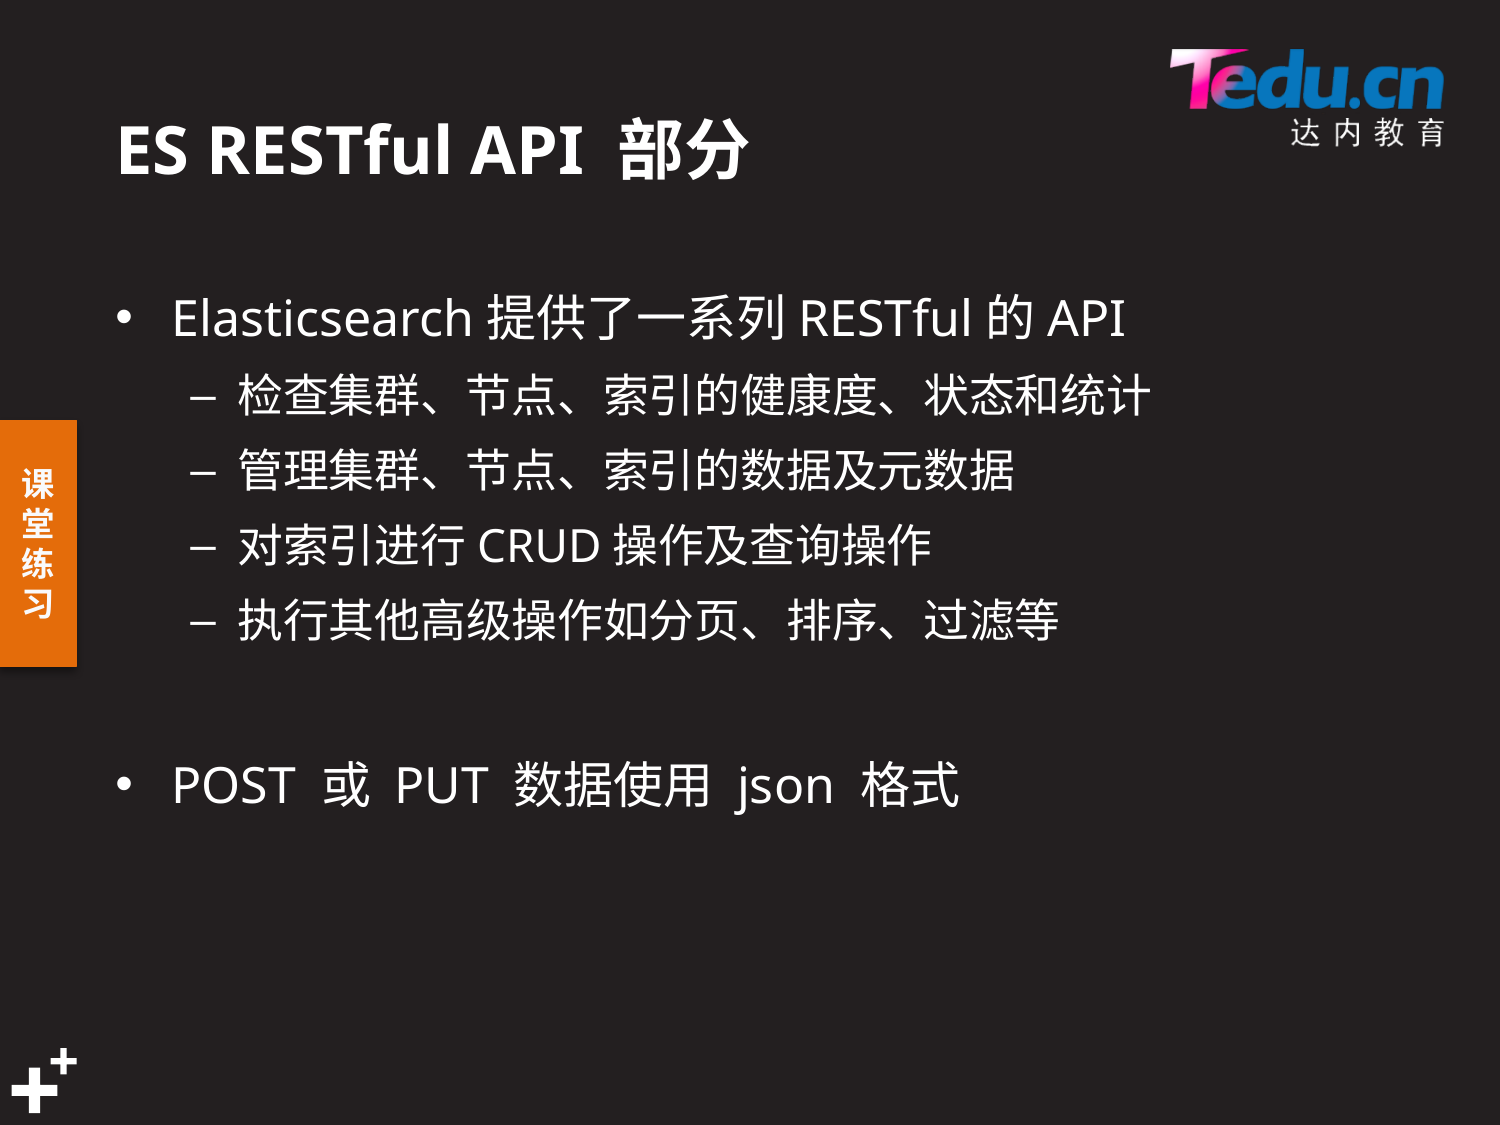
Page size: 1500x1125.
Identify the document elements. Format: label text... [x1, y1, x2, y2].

title ES RESTful API 部分 [100, 89, 1211, 207]
list Elasticsearch提供了一系列RESTful的API 检查集群、节点、索引的健康度、状态和统计 管理集群、节点、索引的数据及元数据 对索引进行CRUD操作及查询操作 执行其他高级操作如分页、排序、过滤等 POST 或 PUT 数据使用 json 格式 [100, 267, 1349, 829]
picture [1157, 35, 1459, 162]
